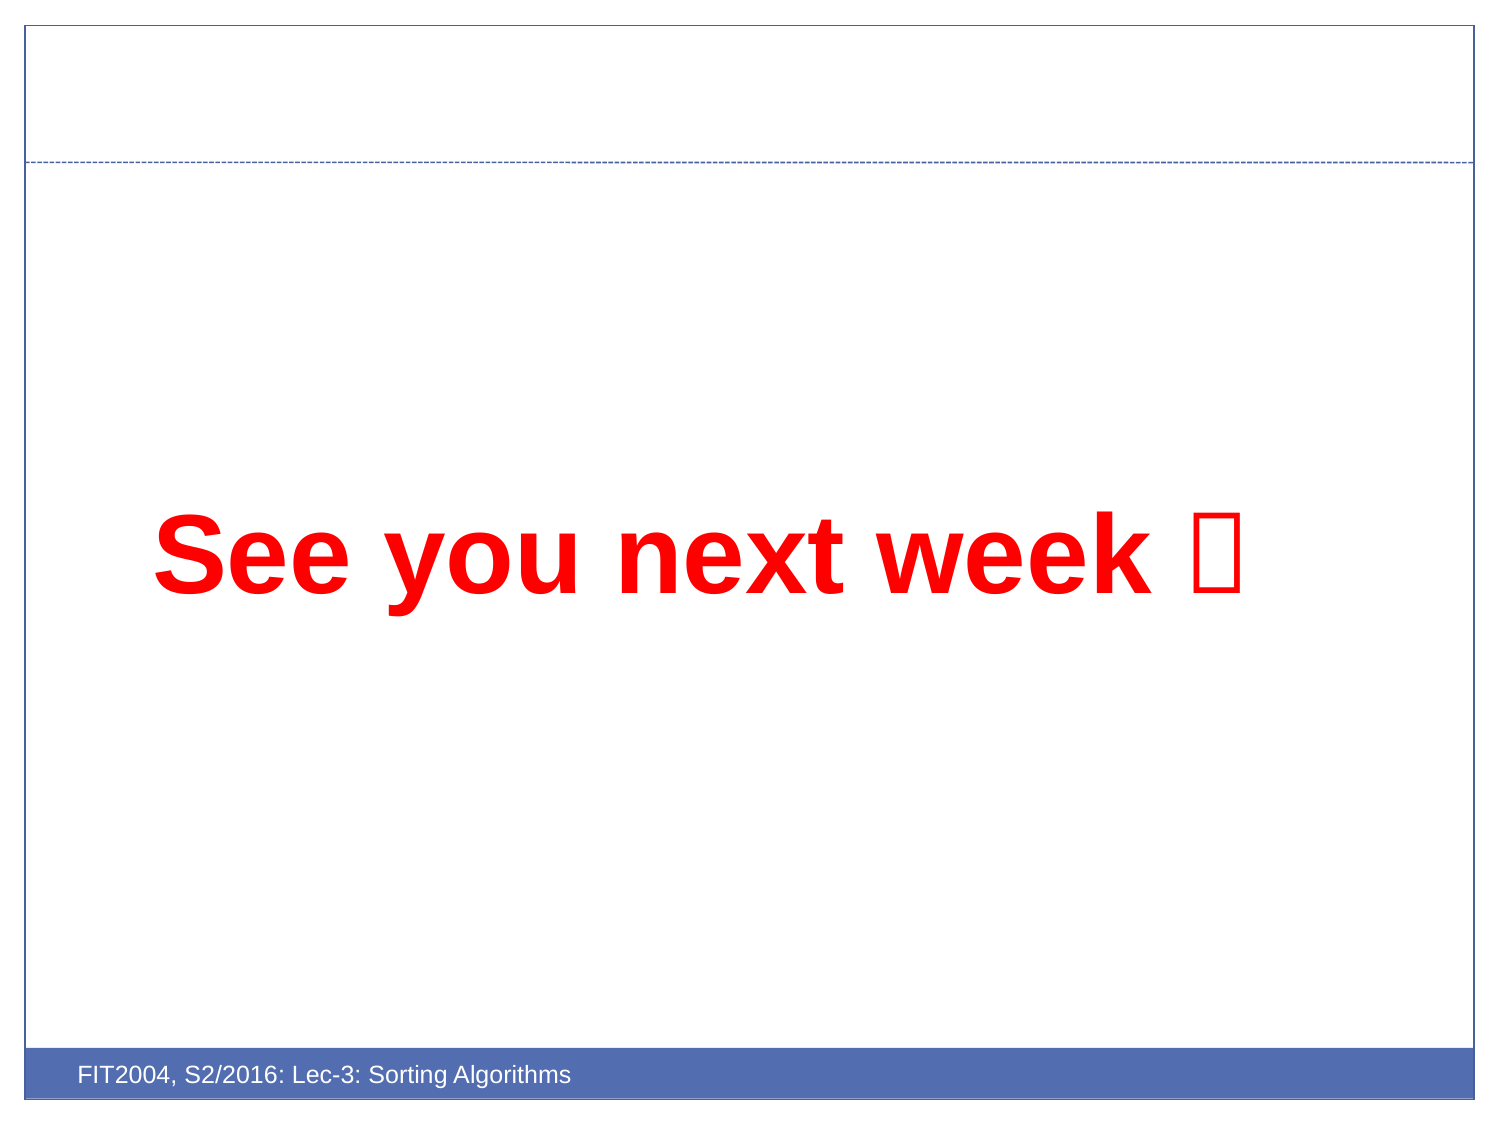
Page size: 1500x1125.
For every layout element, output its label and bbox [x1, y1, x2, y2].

text_box [137, 473, 1338, 738]
footer [62, 1051, 813, 1112]
